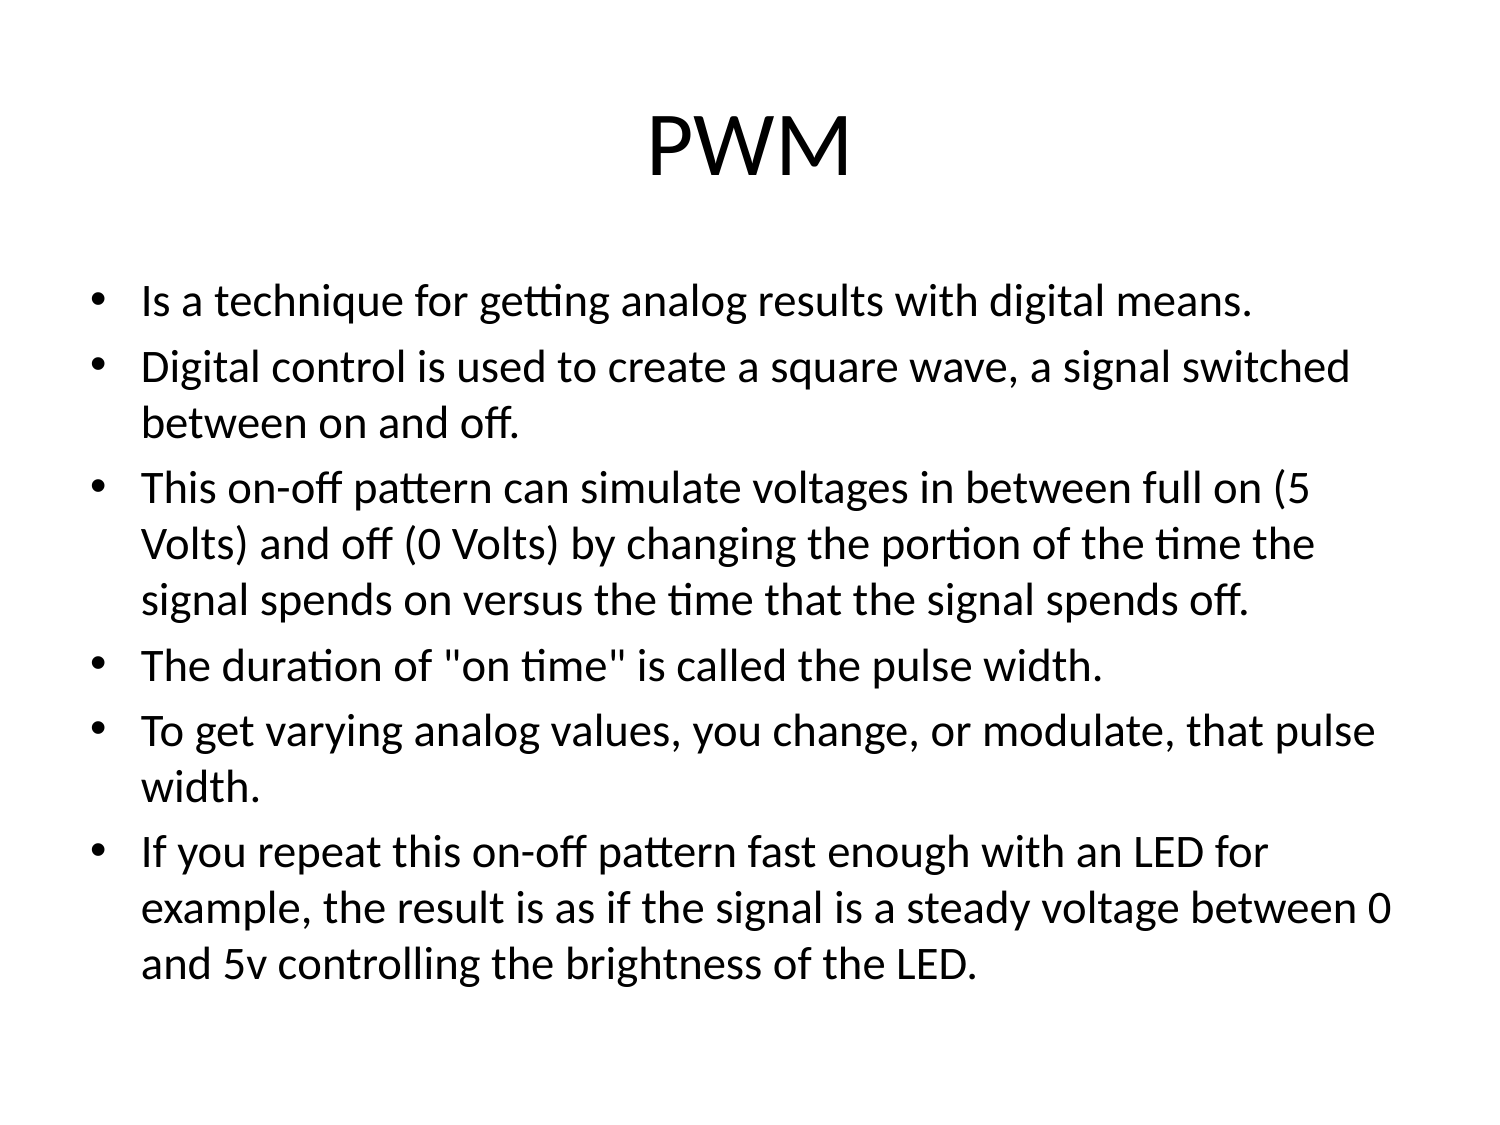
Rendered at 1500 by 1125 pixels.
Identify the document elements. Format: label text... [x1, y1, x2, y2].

list Is a technique for getting analog results with digital means. Digital control is used to create a square wave, a signal switched between on and off. This on-off pattern can simulate voltages in between full on (5 Volts) and off (0 Volts) by changing the portion of the time the signal spends on versus the time that the signal spends off. The duration of "on time" is called the pulse width. To get varying analog values, you change, or modulate, that pulse width. If you repeat this on-off pattern fast enough with an LED for example, the result is as if the signal is a steady voltage between 0 and 5v controlling the brightness of the LED. [75, 262, 1425, 1005]
title PWM [75, 45, 1425, 233]
